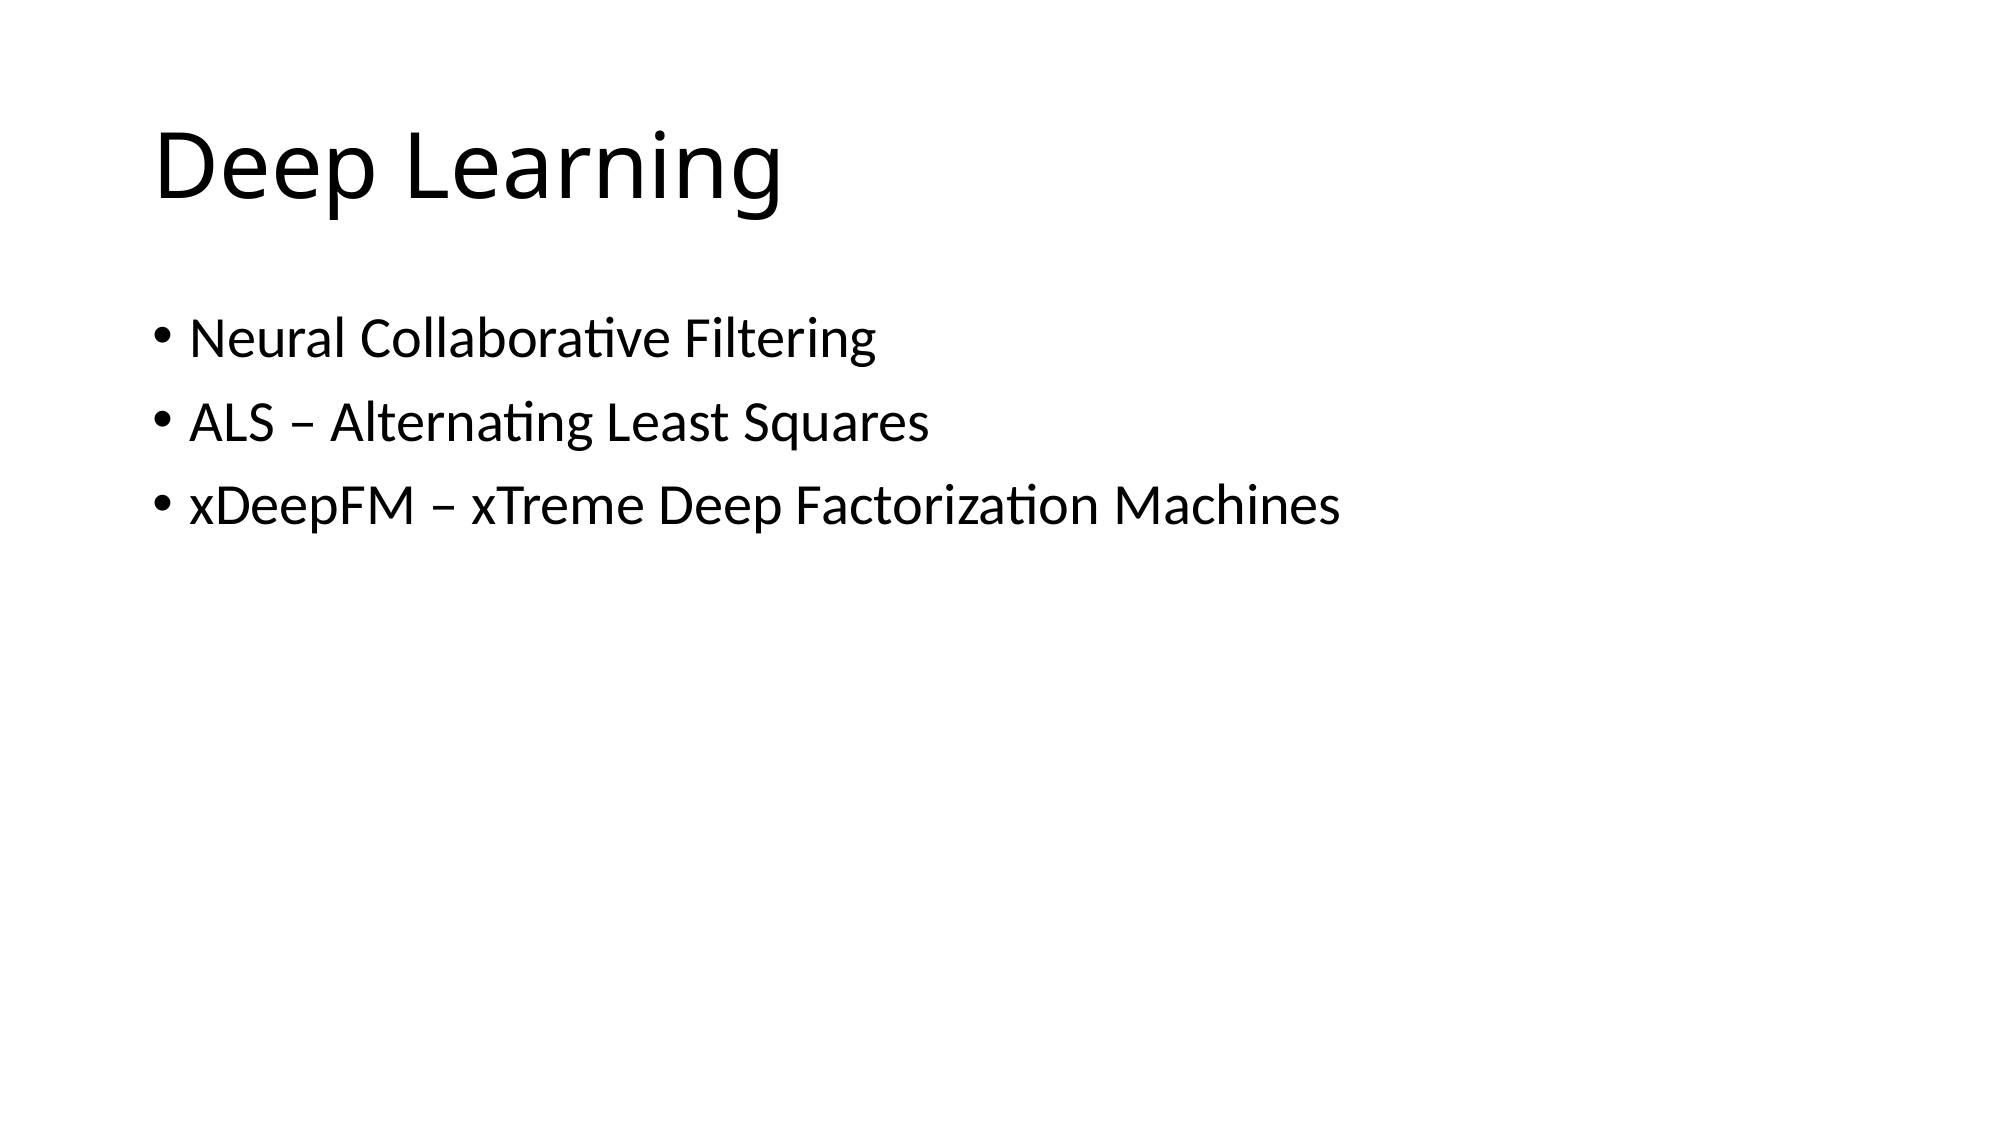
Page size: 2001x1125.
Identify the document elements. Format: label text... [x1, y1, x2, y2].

list Neural Collaborative Filtering ALS – Alternating Least Squares xDeepFM – xTreme Deep Factorization Machines [137, 299, 1863, 1014]
title Deep Learning [137, 59, 1863, 278]
